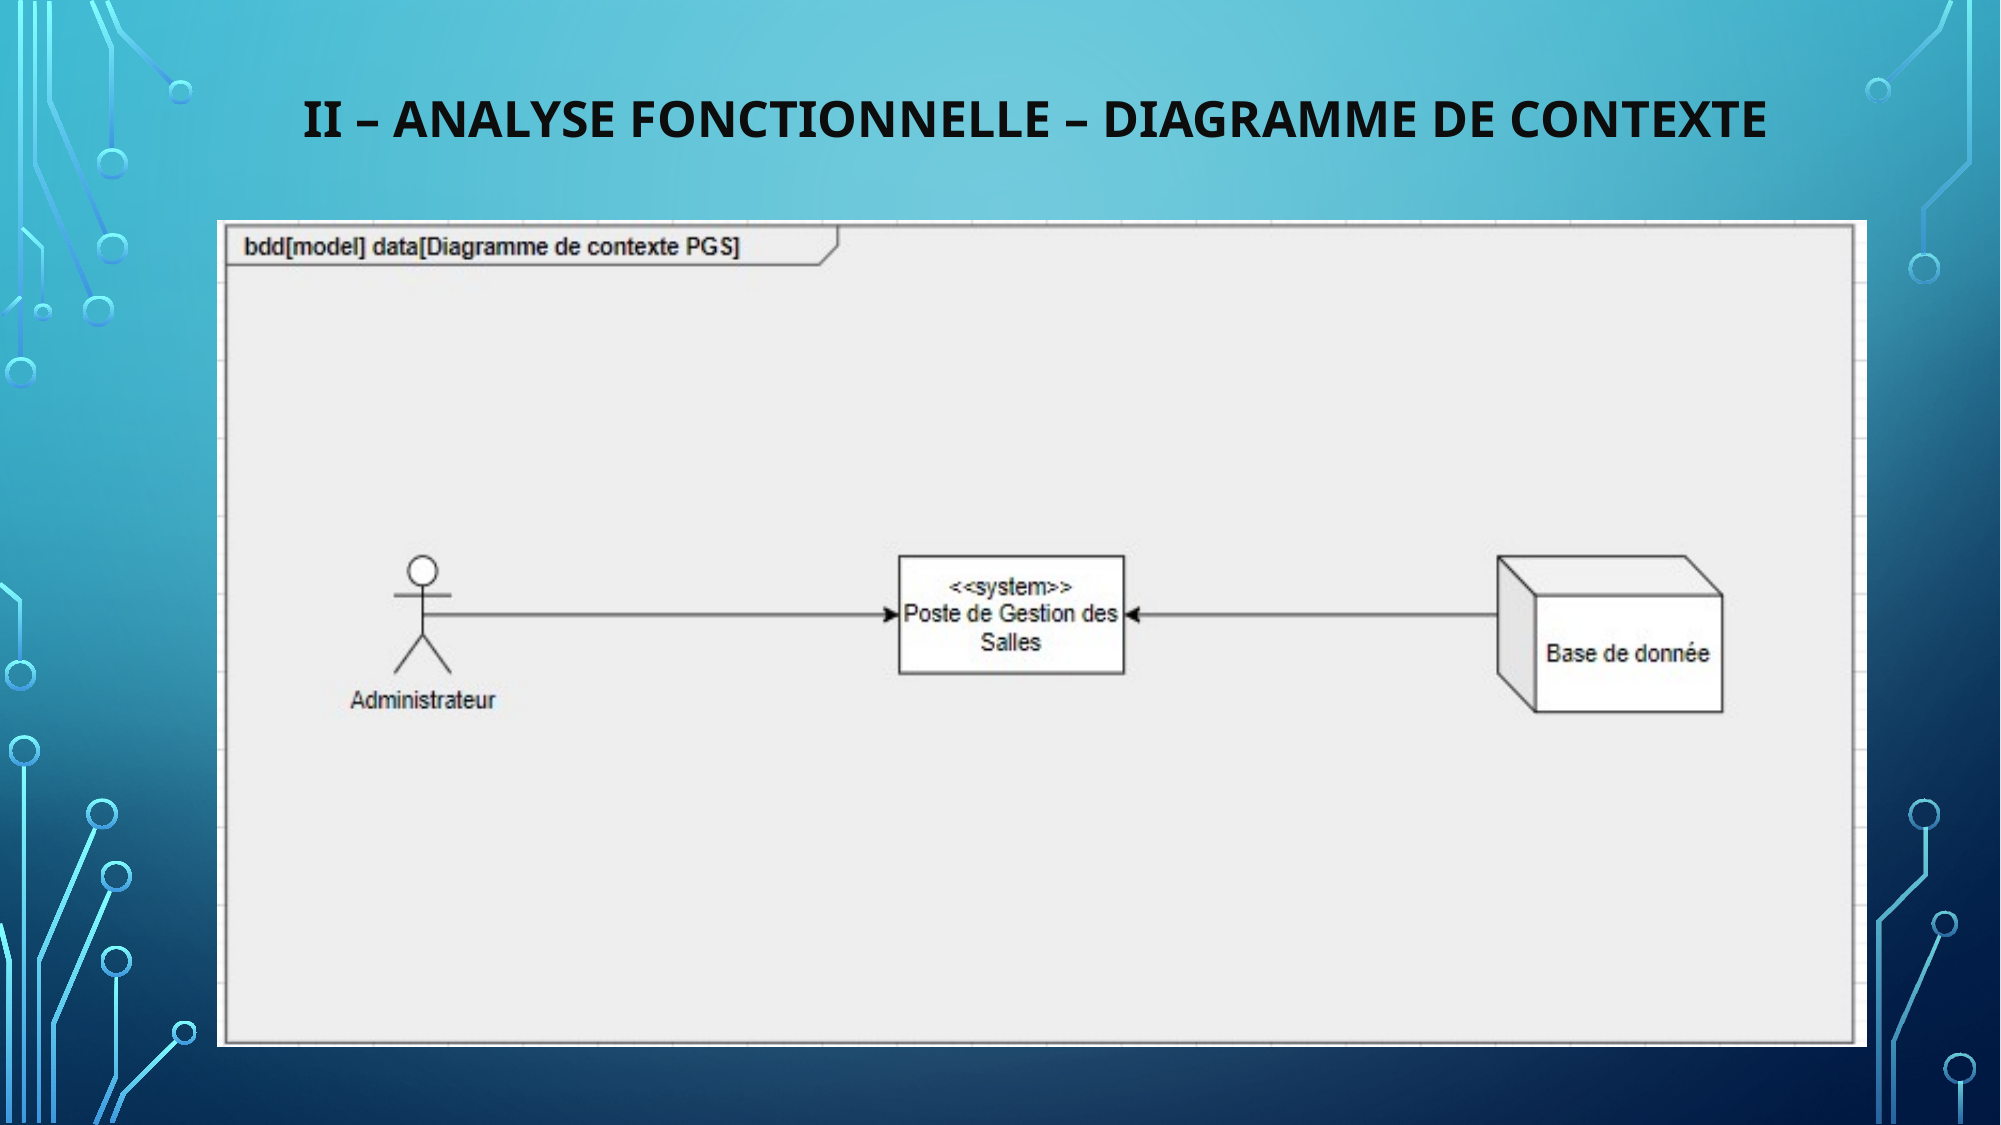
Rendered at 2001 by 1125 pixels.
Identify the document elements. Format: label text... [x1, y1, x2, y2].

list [217, 220, 1867, 1047]
title II – Analyse fonctionnelle – Diagramme de CONTEXTE [288, 40, 1914, 283]
